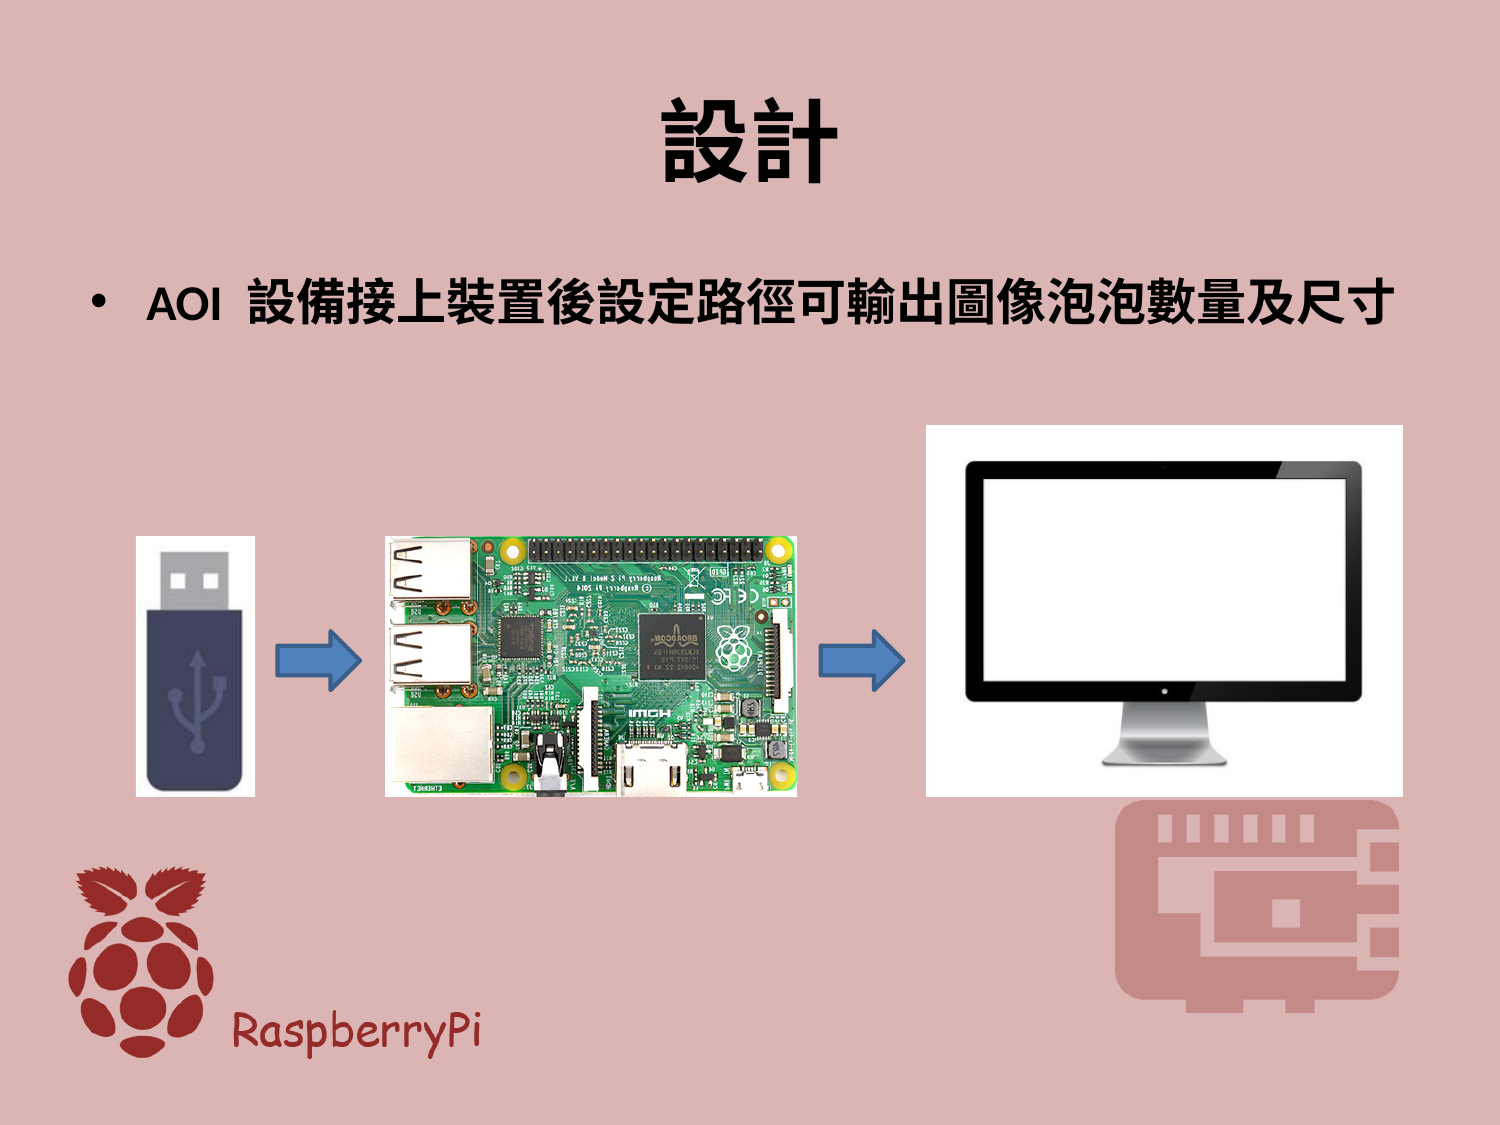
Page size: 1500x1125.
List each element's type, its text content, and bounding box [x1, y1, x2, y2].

picture [384, 535, 798, 798]
picture [926, 425, 1403, 798]
title 設計 [75, 45, 1425, 233]
text_box AOI 設備接上裝置後設定路徑可輸出圖像泡泡數量及尺寸 [74, 262, 1425, 1005]
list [135, 535, 256, 798]
